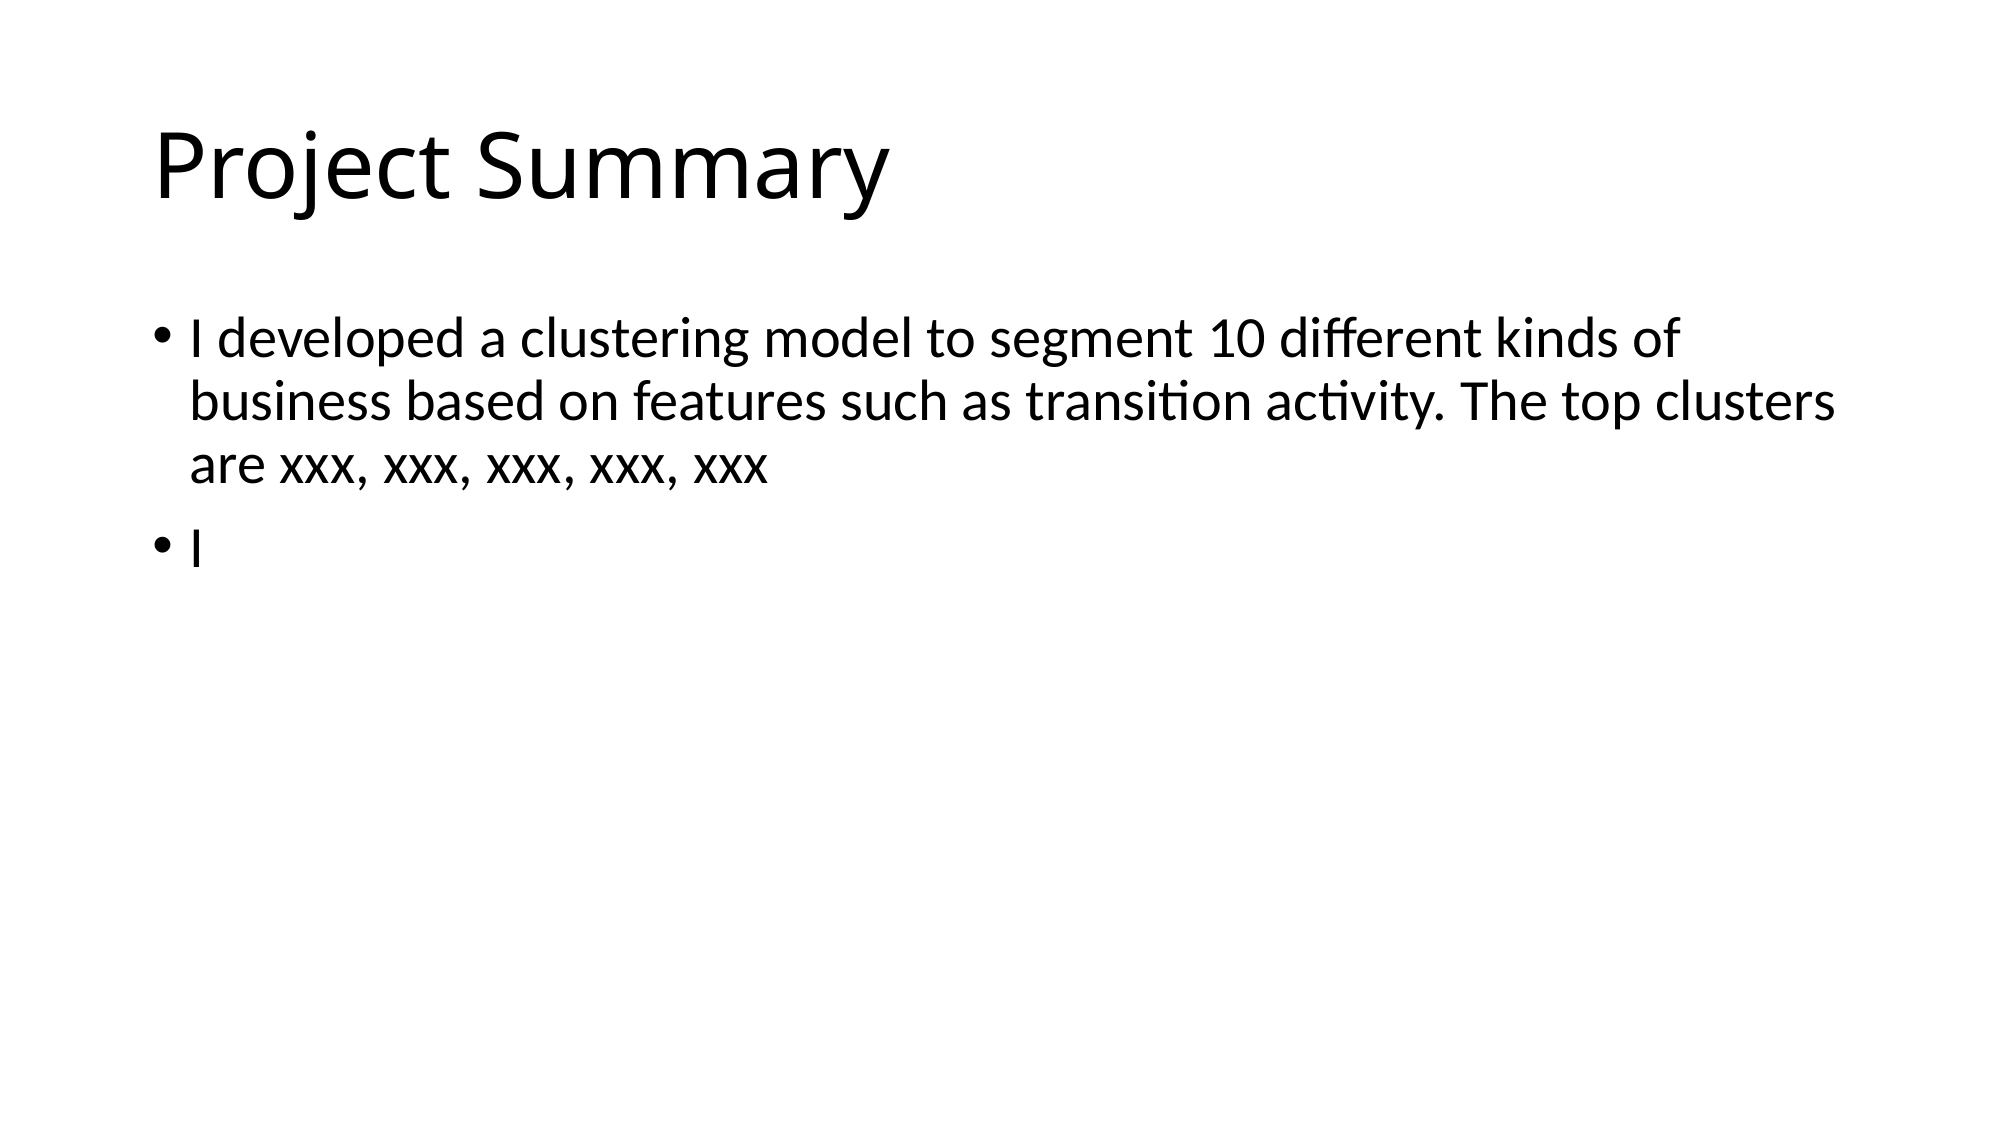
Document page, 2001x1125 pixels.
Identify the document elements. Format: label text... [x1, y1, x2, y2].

title Project Summary [137, 59, 1863, 278]
list I developed a clustering model to segment 10 different kinds of business based on features such as transition activity. The top clusters are xxx, xxx, xxx, xxx, xxx I [137, 299, 1863, 1014]
